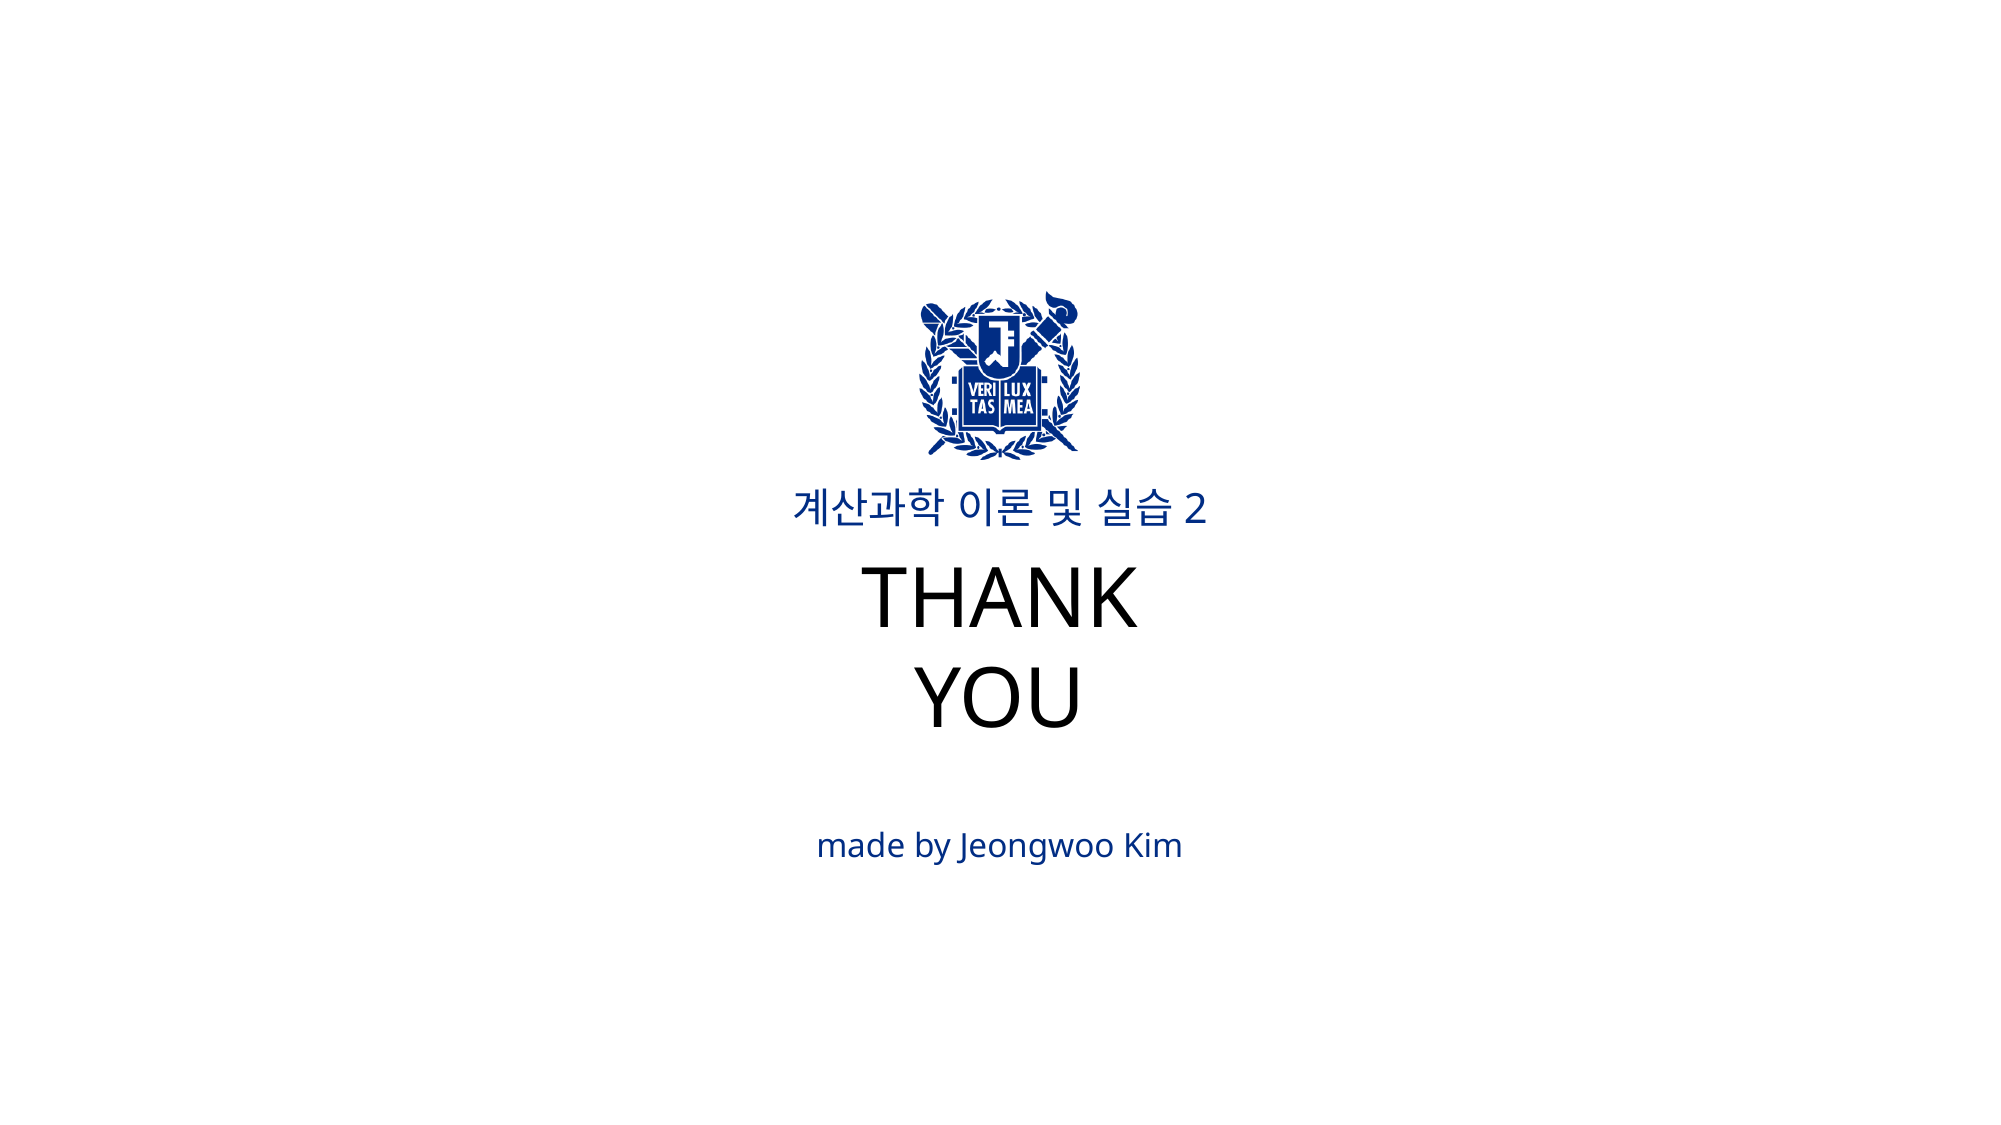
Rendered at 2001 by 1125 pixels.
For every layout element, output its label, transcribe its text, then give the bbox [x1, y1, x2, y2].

text_box THANK YOU [727, 537, 1273, 752]
text_box made by Jeongwoo Kim [779, 822, 1221, 865]
text_box 계산과학 이론 및 실습2 [779, 474, 1221, 532]
picture [919, 282, 1081, 467]
